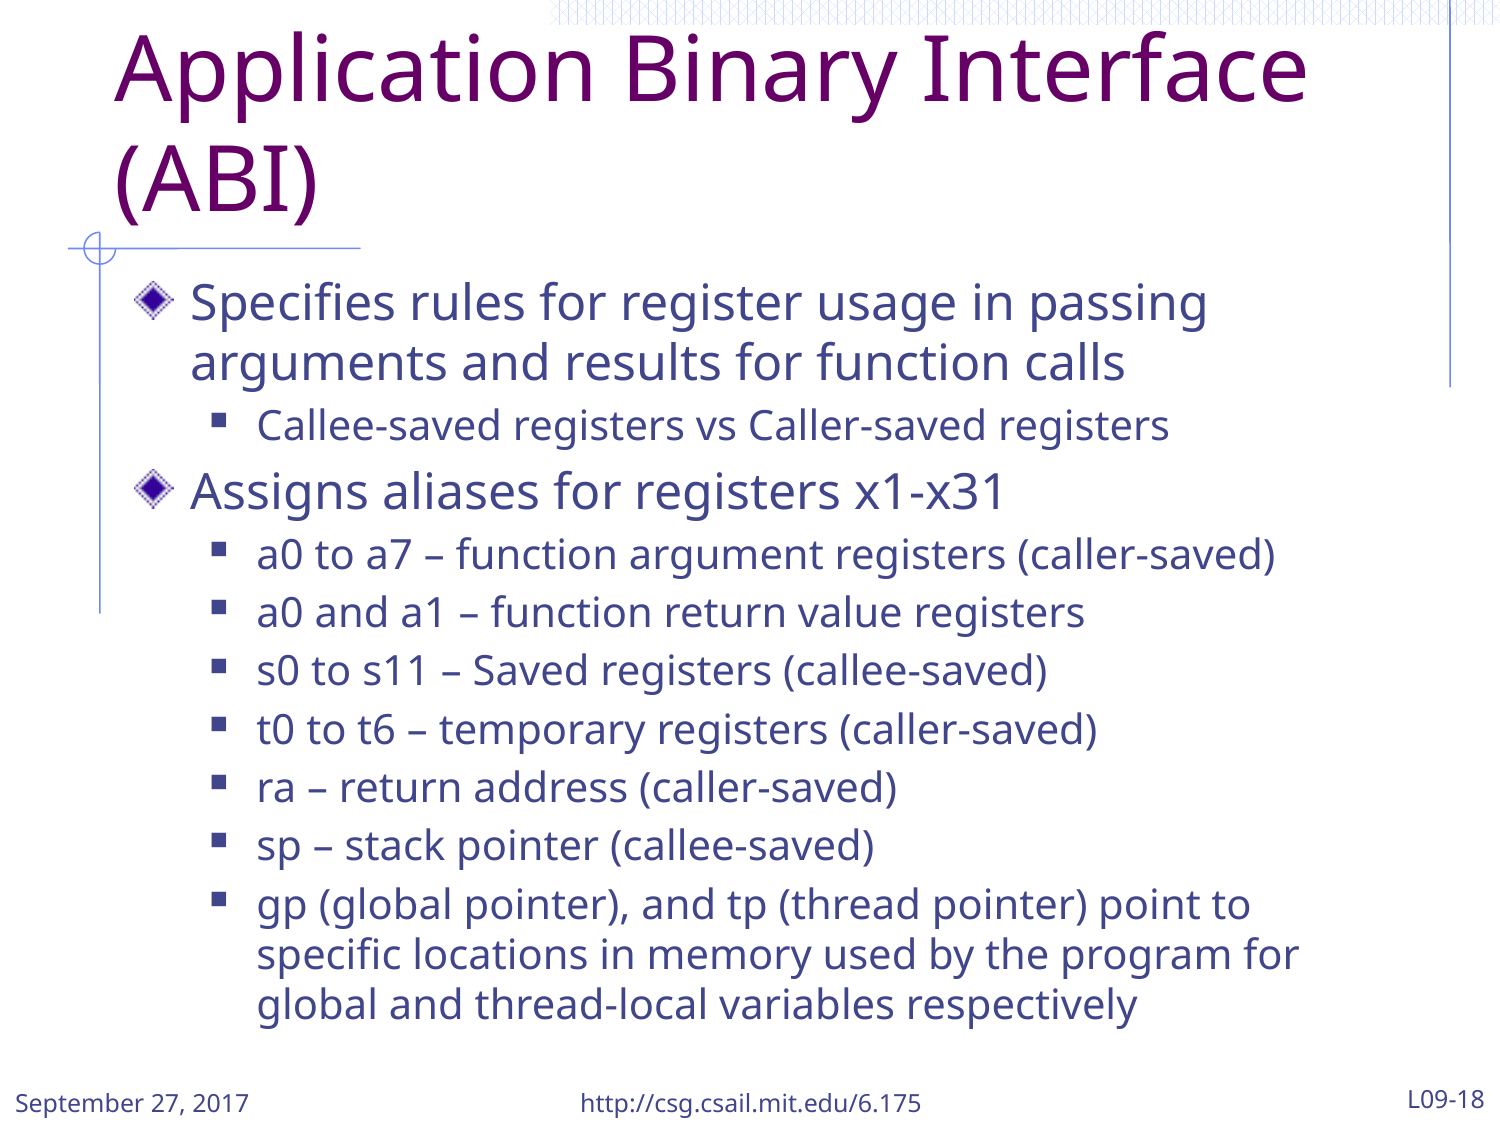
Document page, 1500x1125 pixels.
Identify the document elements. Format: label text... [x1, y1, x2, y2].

picture [134, 281, 174, 320]
footer http://csg.csail.mit.edu/6.175 [503, 1049, 1000, 1125]
list Specifies rules for register usage in passing arguments and results for function calls Callee-saved registers vs Caller-saved registers Assigns aliases for registers x1-x31 a0 to a7 – function argument registers (caller-saved) a0 and a1 – function return value registers s0 to s11 – Saved registers (callee-saved) t0 to t6 – temporary registers (caller-saved) ra – return address (caller-saved) sp – stack pointer (callee-saved) gp (global pointer), and tp (thread pointer) point to specific locations in memory used by the program for global and thread-local variables respectively [119, 263, 1395, 1054]
picture [134, 469, 174, 509]
slide_number L09-18 [1187, 1049, 1500, 1125]
title Application Binary Interface (ABI) [99, 49, 1376, 238]
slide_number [0, 1049, 313, 1125]
